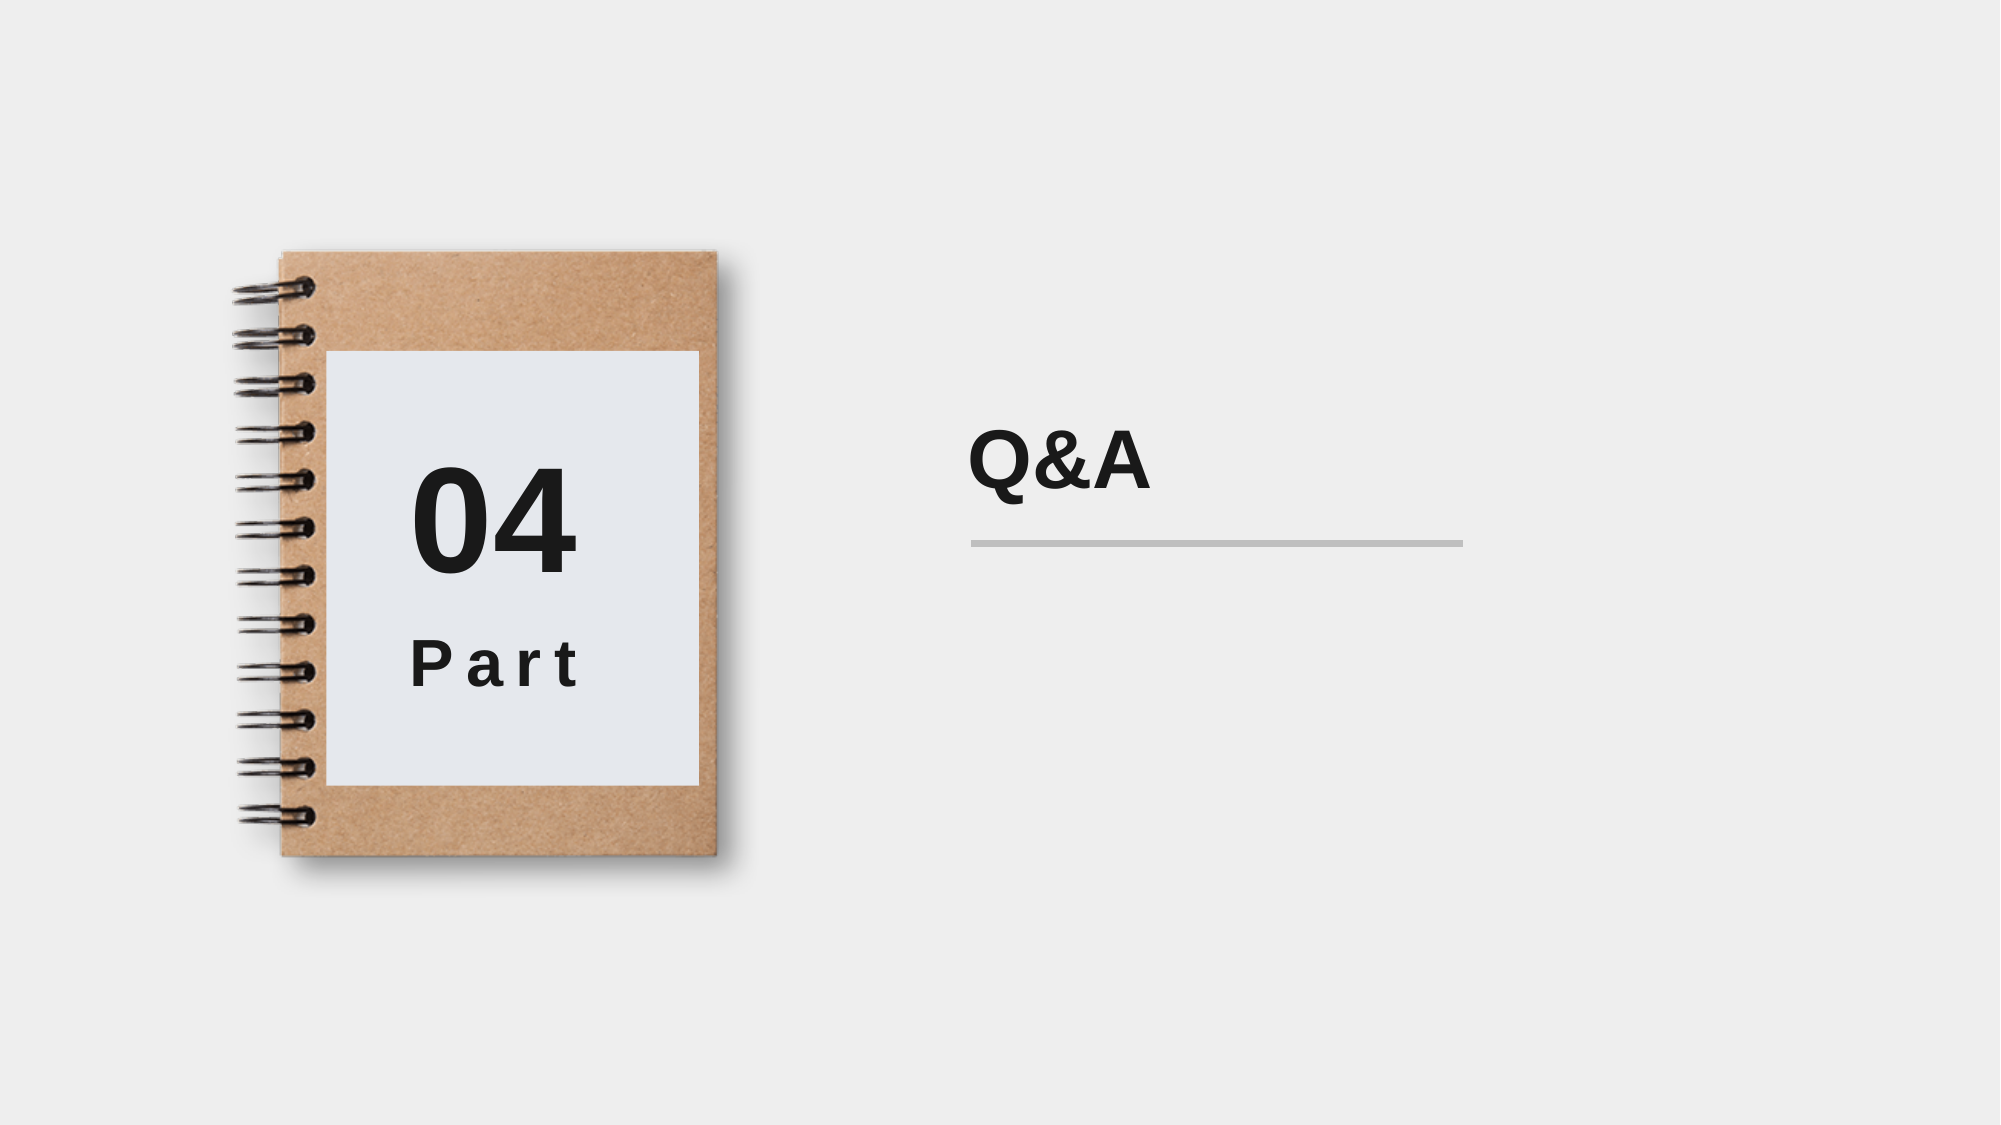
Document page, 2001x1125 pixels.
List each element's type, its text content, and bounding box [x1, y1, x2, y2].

text_box Q&A [952, 397, 1464, 513]
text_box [165, 201, 789, 925]
